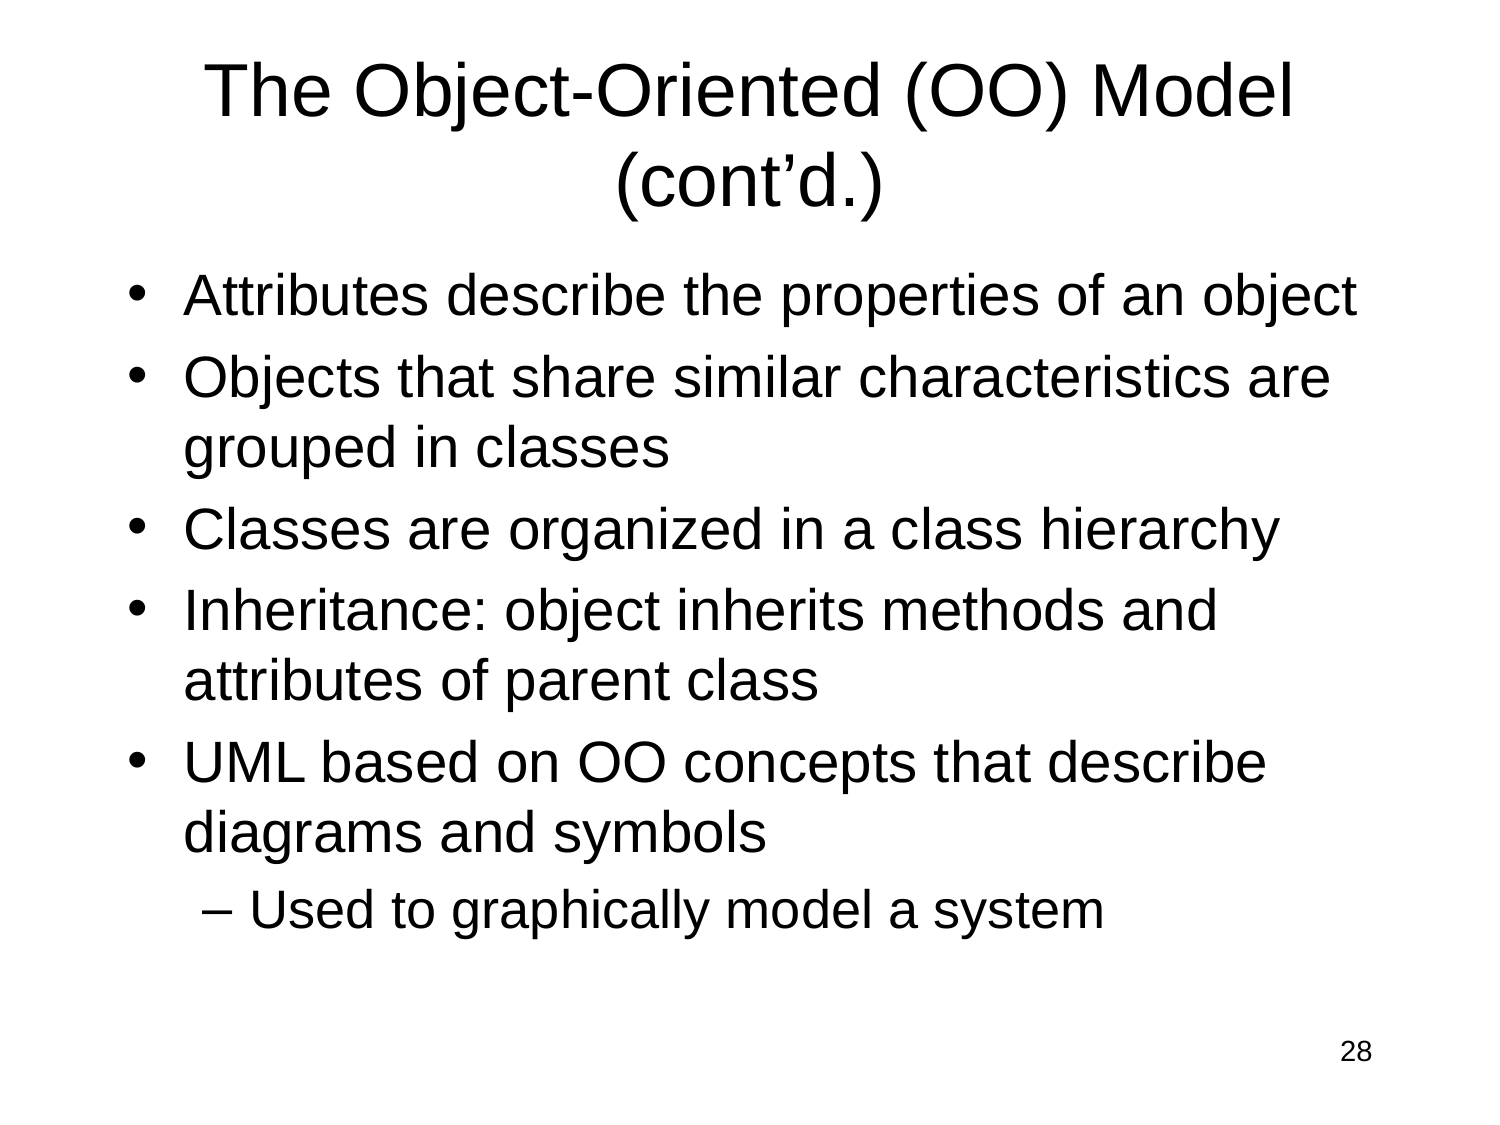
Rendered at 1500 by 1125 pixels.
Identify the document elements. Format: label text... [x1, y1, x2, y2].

list Attributes describe the properties of an object Objects that share similar characteristics are grouped in classes Classes are organized in a class hierarchy Inheritance: object inherits methods and attributes of parent class UML based on OO concepts that describe diagrams and symbols Used to graphically model a system [112, 249, 1388, 925]
title The Object-Oriented (OO) Model (cont’d.) [112, 37, 1388, 225]
